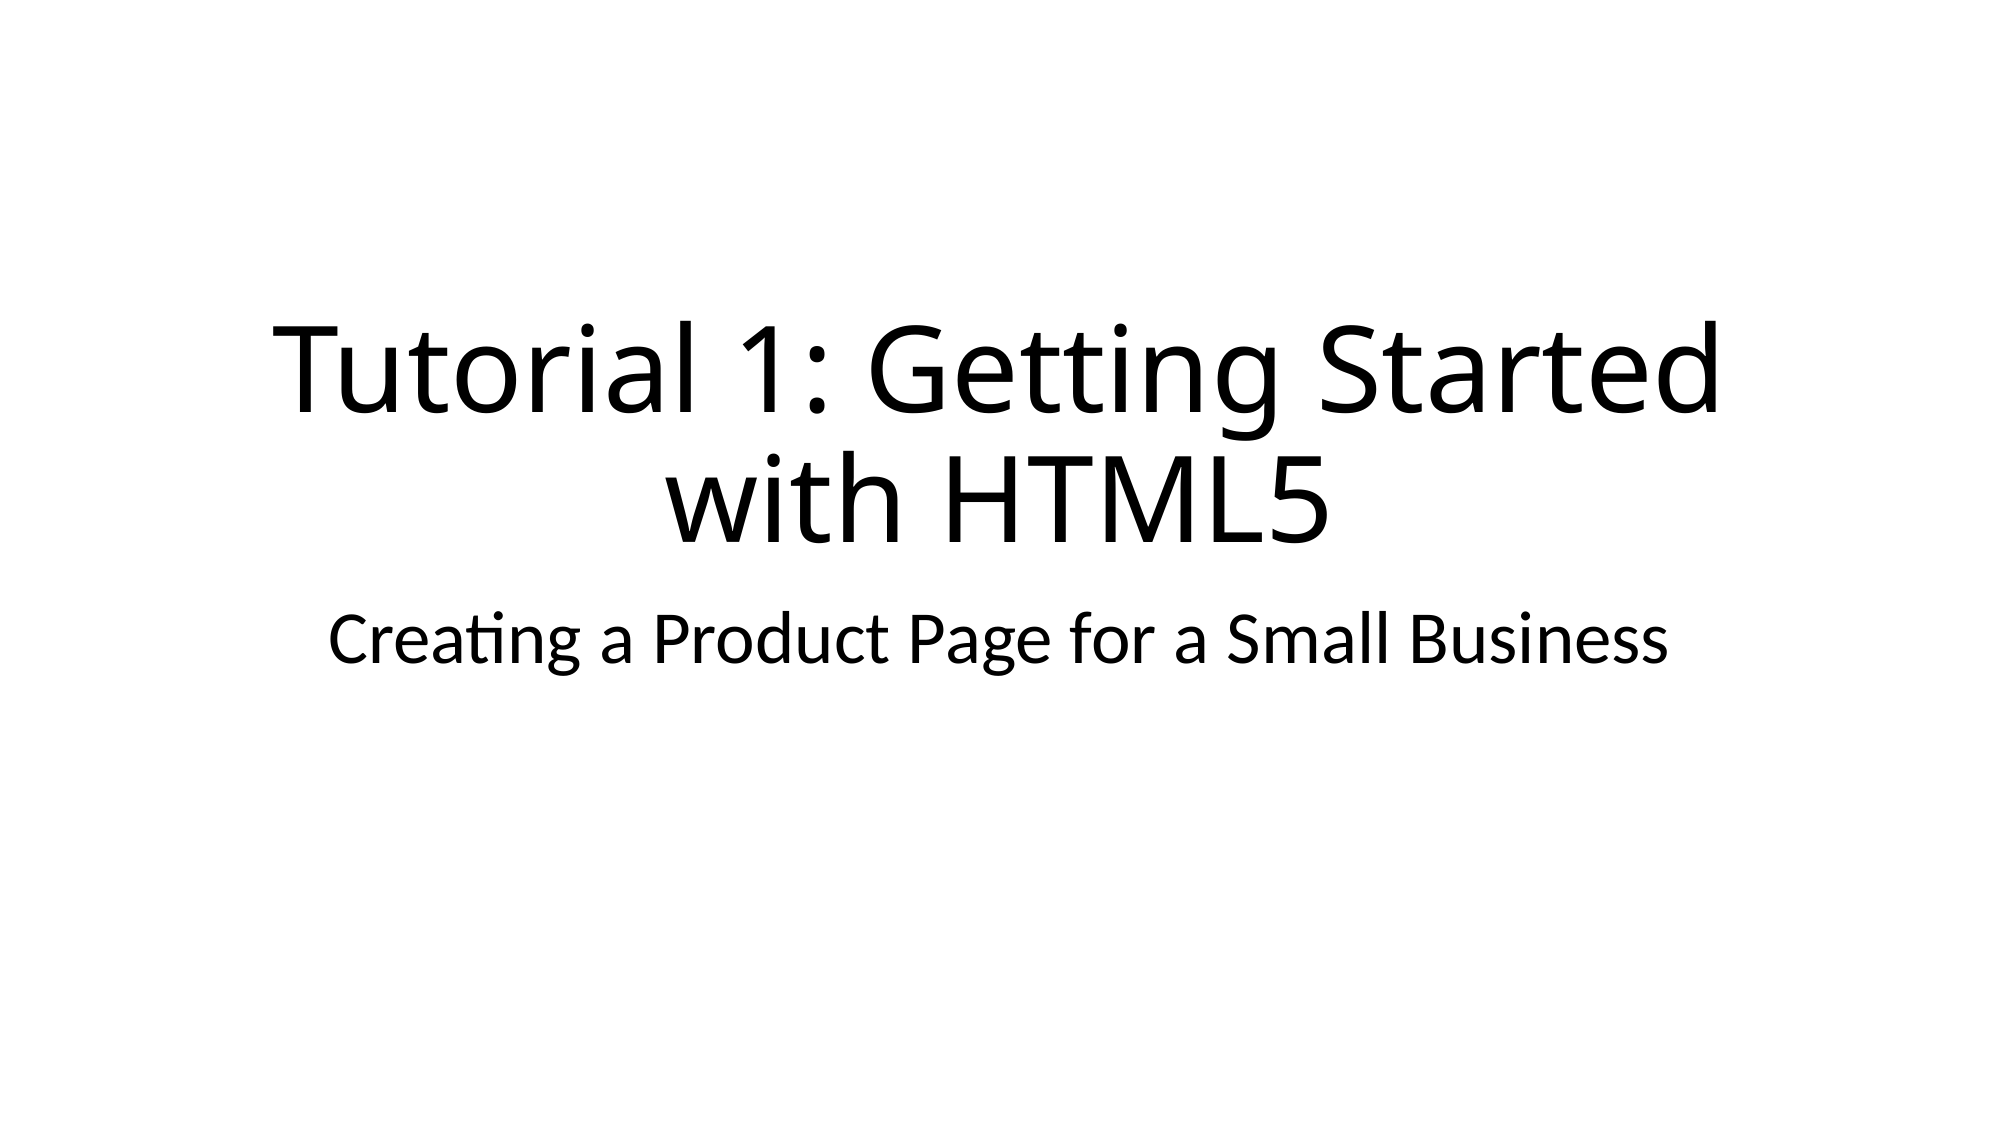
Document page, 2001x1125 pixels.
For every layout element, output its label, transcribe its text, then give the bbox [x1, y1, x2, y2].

subtitle Creating a Product Page for a Small Business [249, 590, 1750, 863]
title Tutorial 1: Getting Started with HTML5 [249, 184, 1750, 576]
